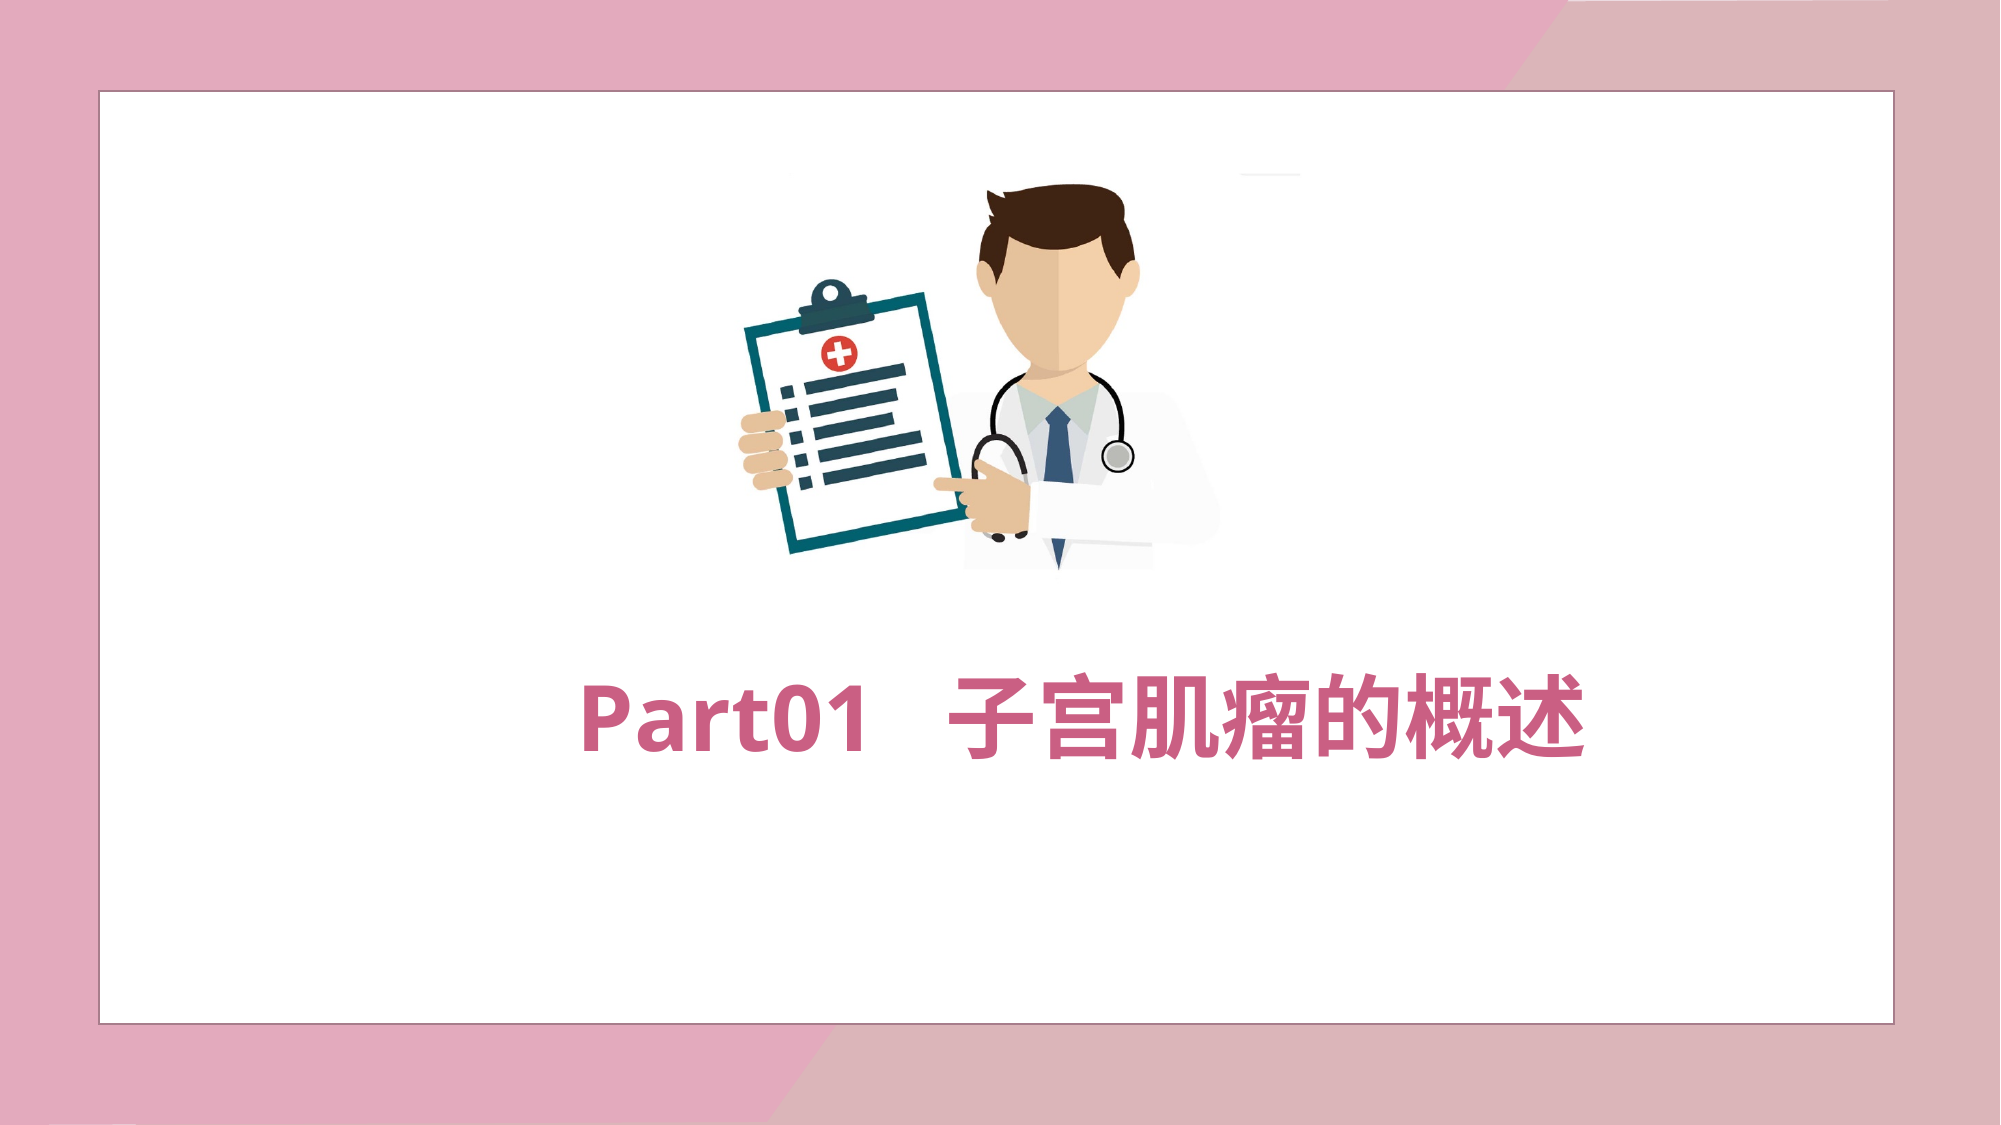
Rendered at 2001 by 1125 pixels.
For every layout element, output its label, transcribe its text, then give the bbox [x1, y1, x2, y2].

picture [679, 156, 1366, 605]
text_box Part01 子宫肌瘤的概述 [562, 652, 1604, 778]
